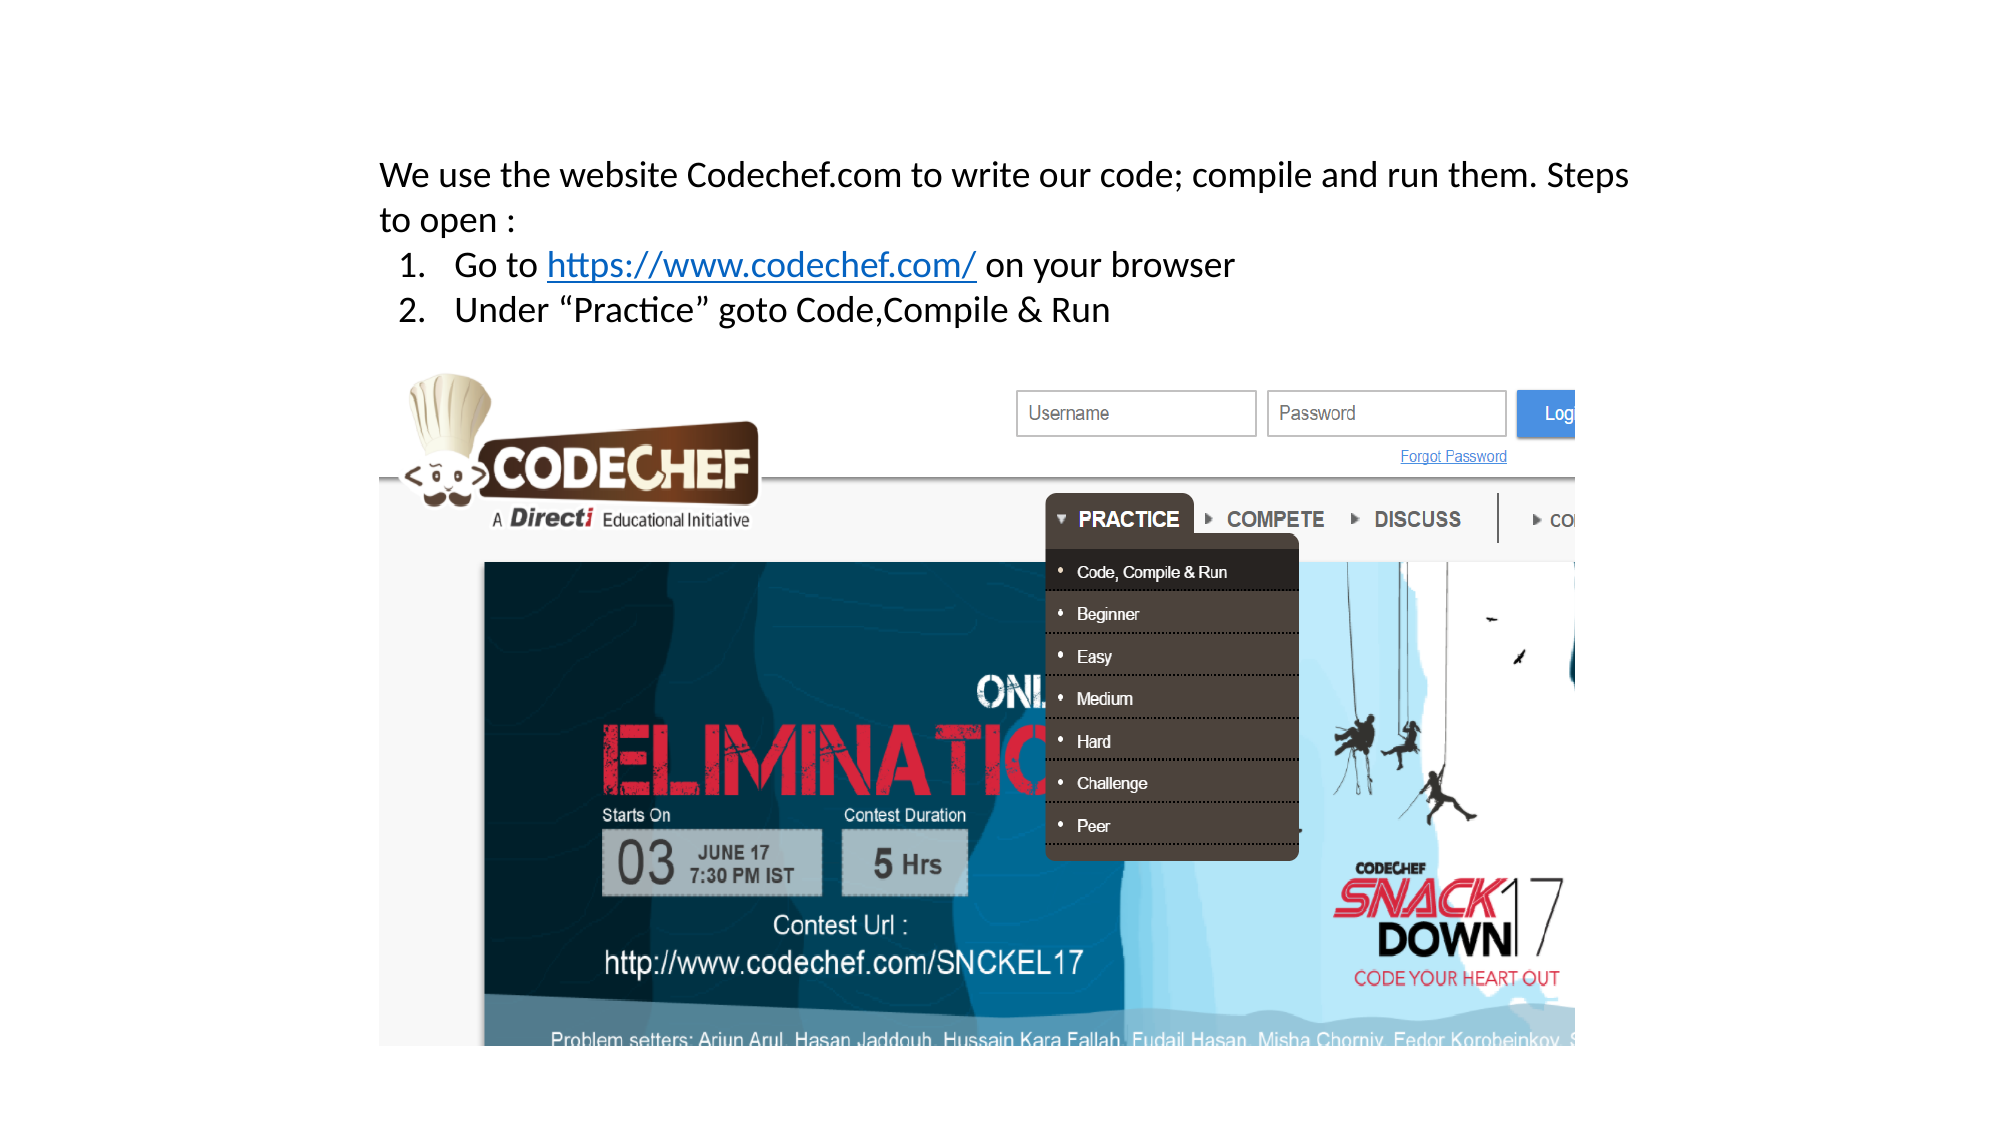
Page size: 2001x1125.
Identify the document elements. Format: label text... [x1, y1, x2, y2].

text_box We use the website Codechef.com to write our code; compile and run them. Steps to open : Go to https://www.codechef.com/ on your browser Under “Practice” goto Code,Compile & Run [364, 135, 1682, 1046]
picture [379, 355, 1575, 1046]
